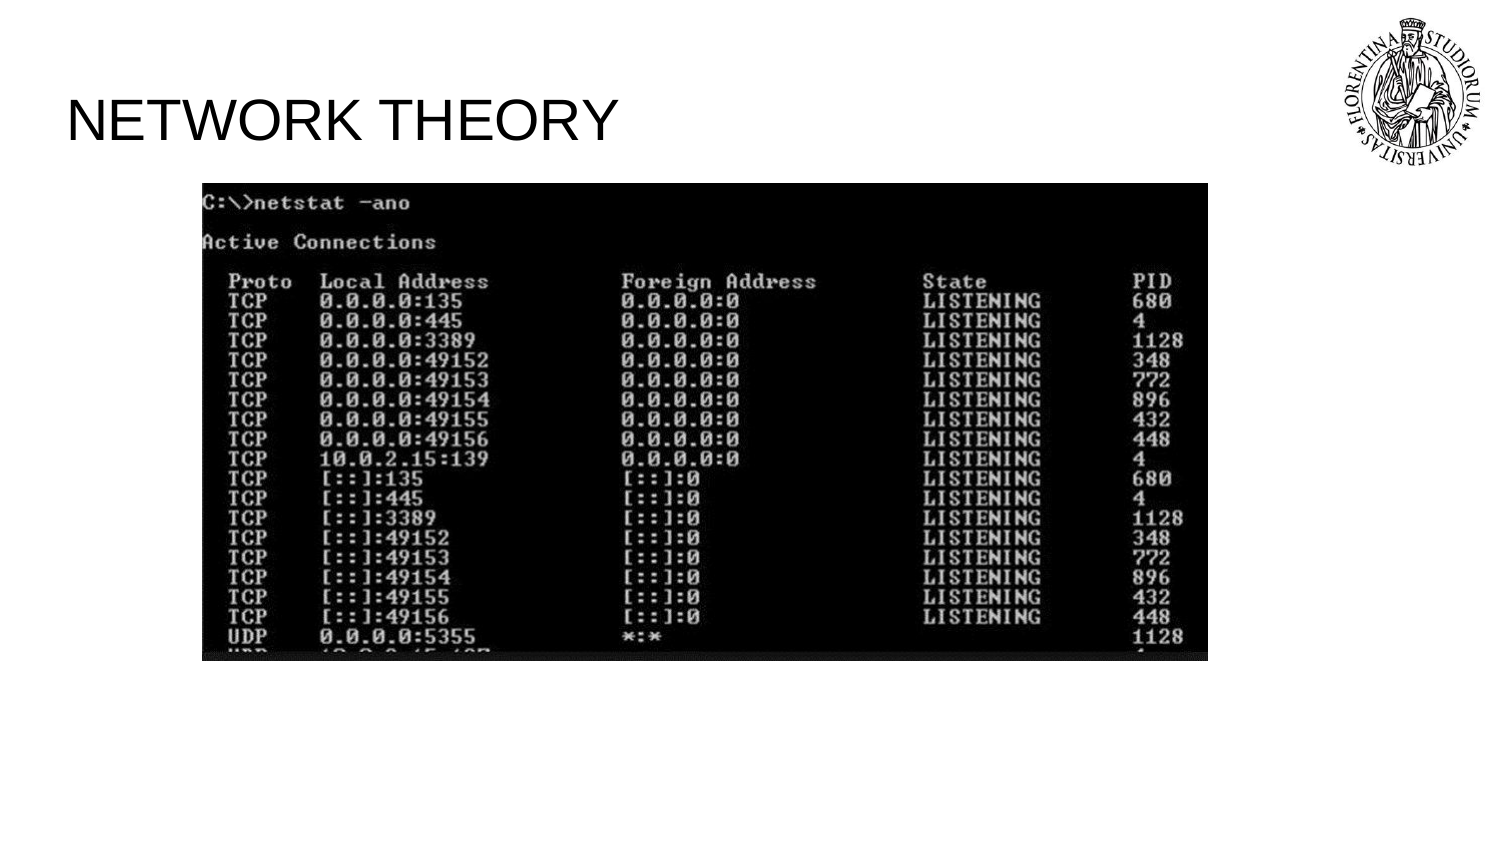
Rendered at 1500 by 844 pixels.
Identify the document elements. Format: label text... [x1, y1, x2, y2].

title NETWORK THEORY [51, 72, 1333, 167]
picture [202, 182, 1208, 661]
picture [1338, 11, 1485, 169]
